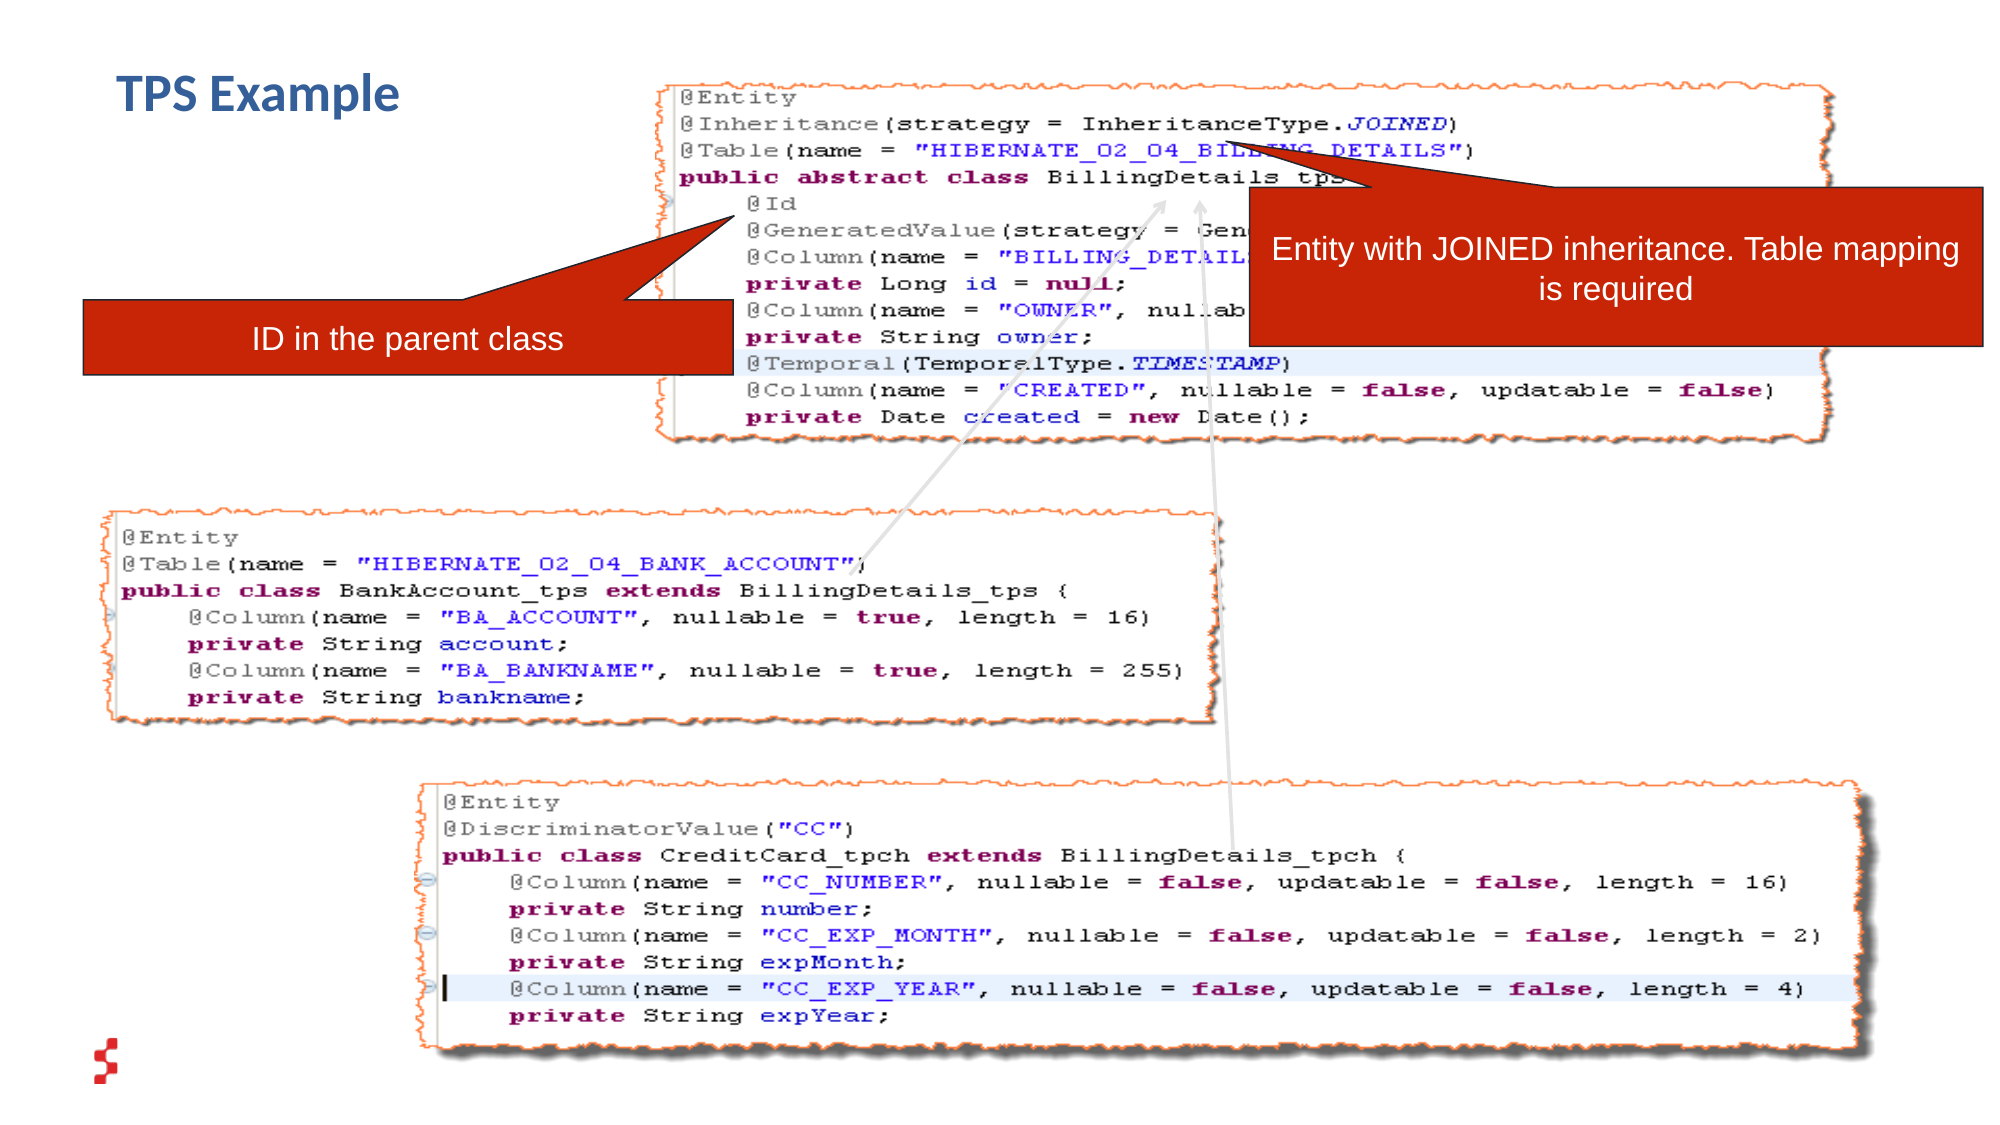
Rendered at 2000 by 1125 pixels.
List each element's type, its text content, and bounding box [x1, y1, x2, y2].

picture [654, 77, 1845, 457]
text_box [849, 199, 1234, 851]
text_box Entity with JOINED inheritance. Table mapping is required [1850, 187, 1983, 347]
text_box ID in the parent class [83, 242, 649, 375]
picture [414, 774, 1900, 1080]
picture [99, 502, 849, 738]
title TPS Example [116, 50, 1967, 163]
